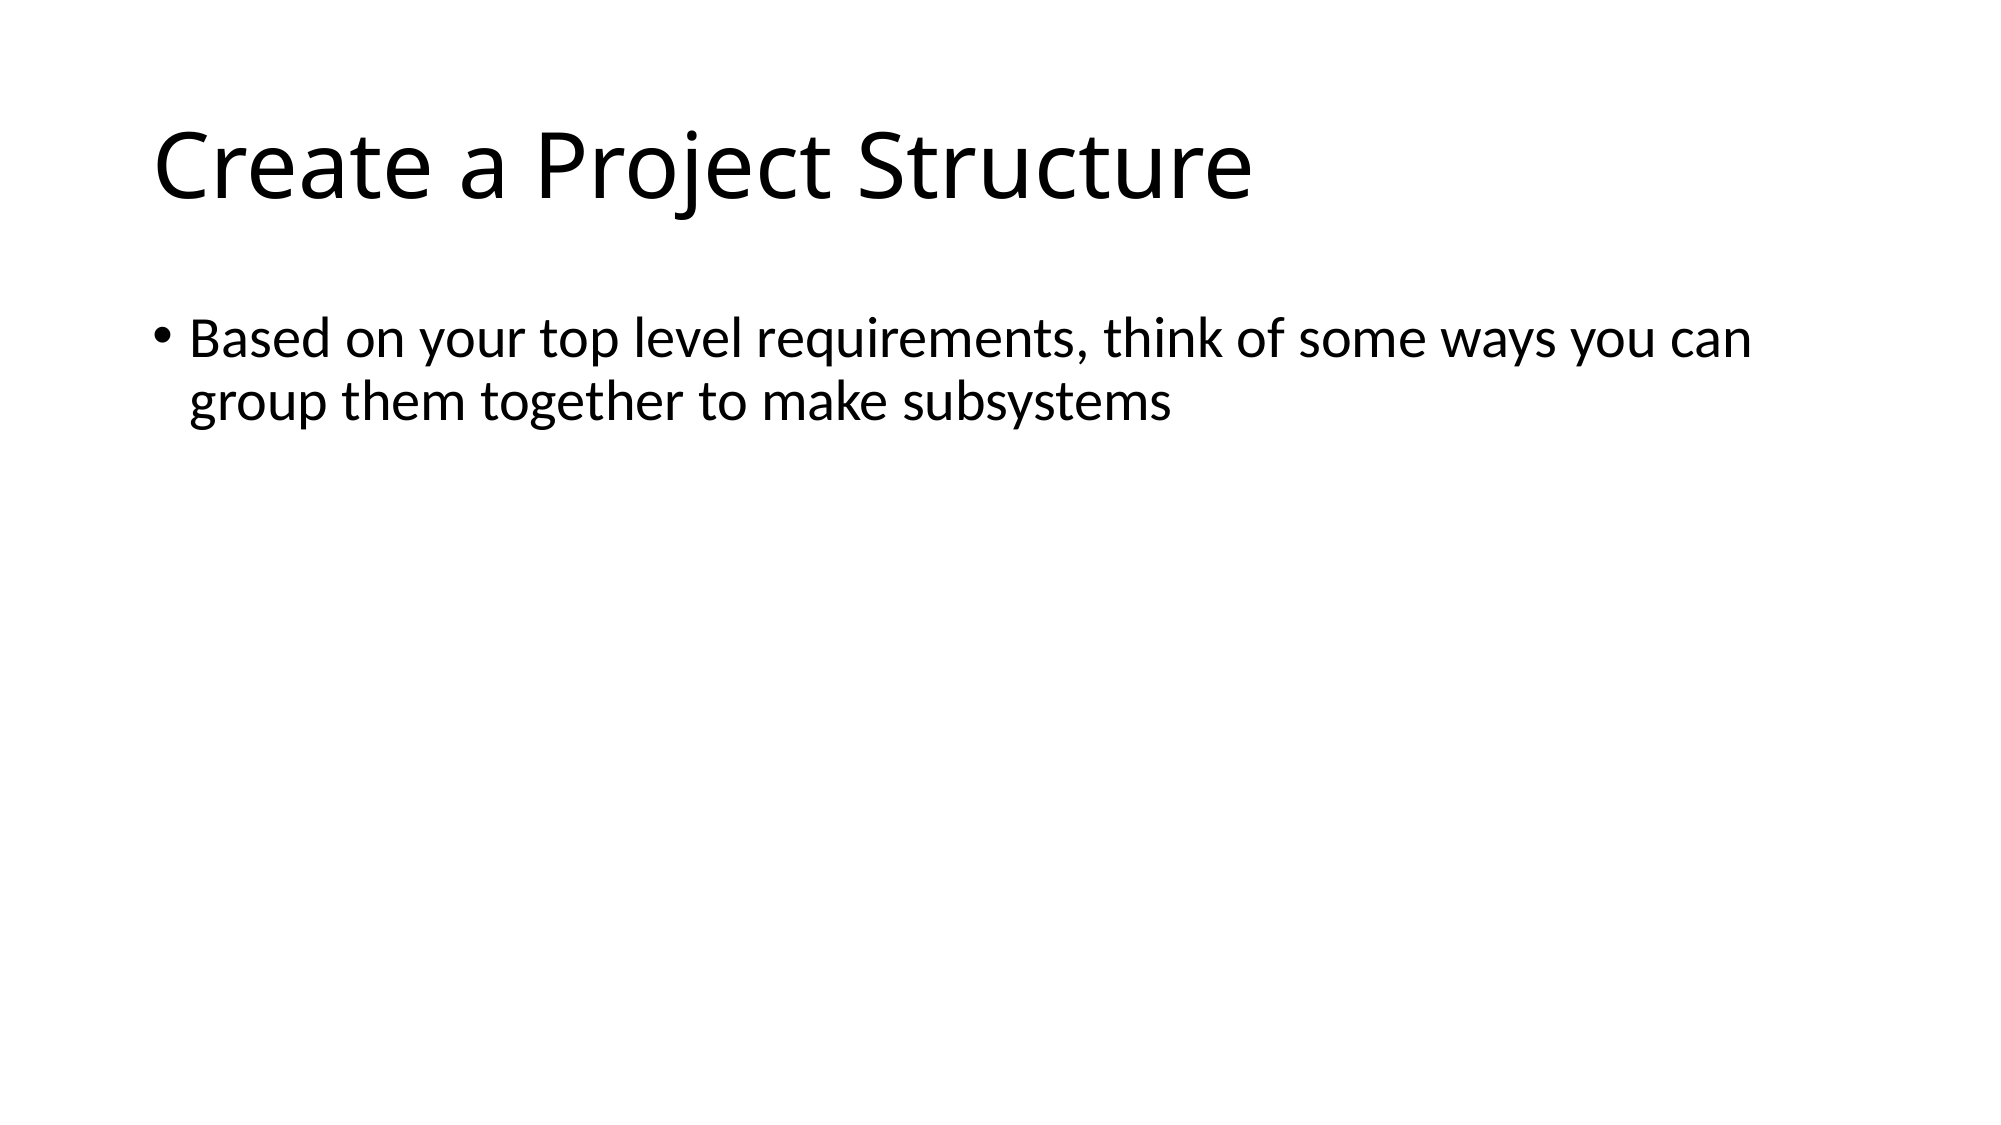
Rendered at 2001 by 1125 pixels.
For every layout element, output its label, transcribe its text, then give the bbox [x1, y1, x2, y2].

title Create a Project Structure [137, 59, 1863, 278]
list Based on your top level requirements, think of some ways you can group them together to make subsystems [137, 299, 1863, 1014]
